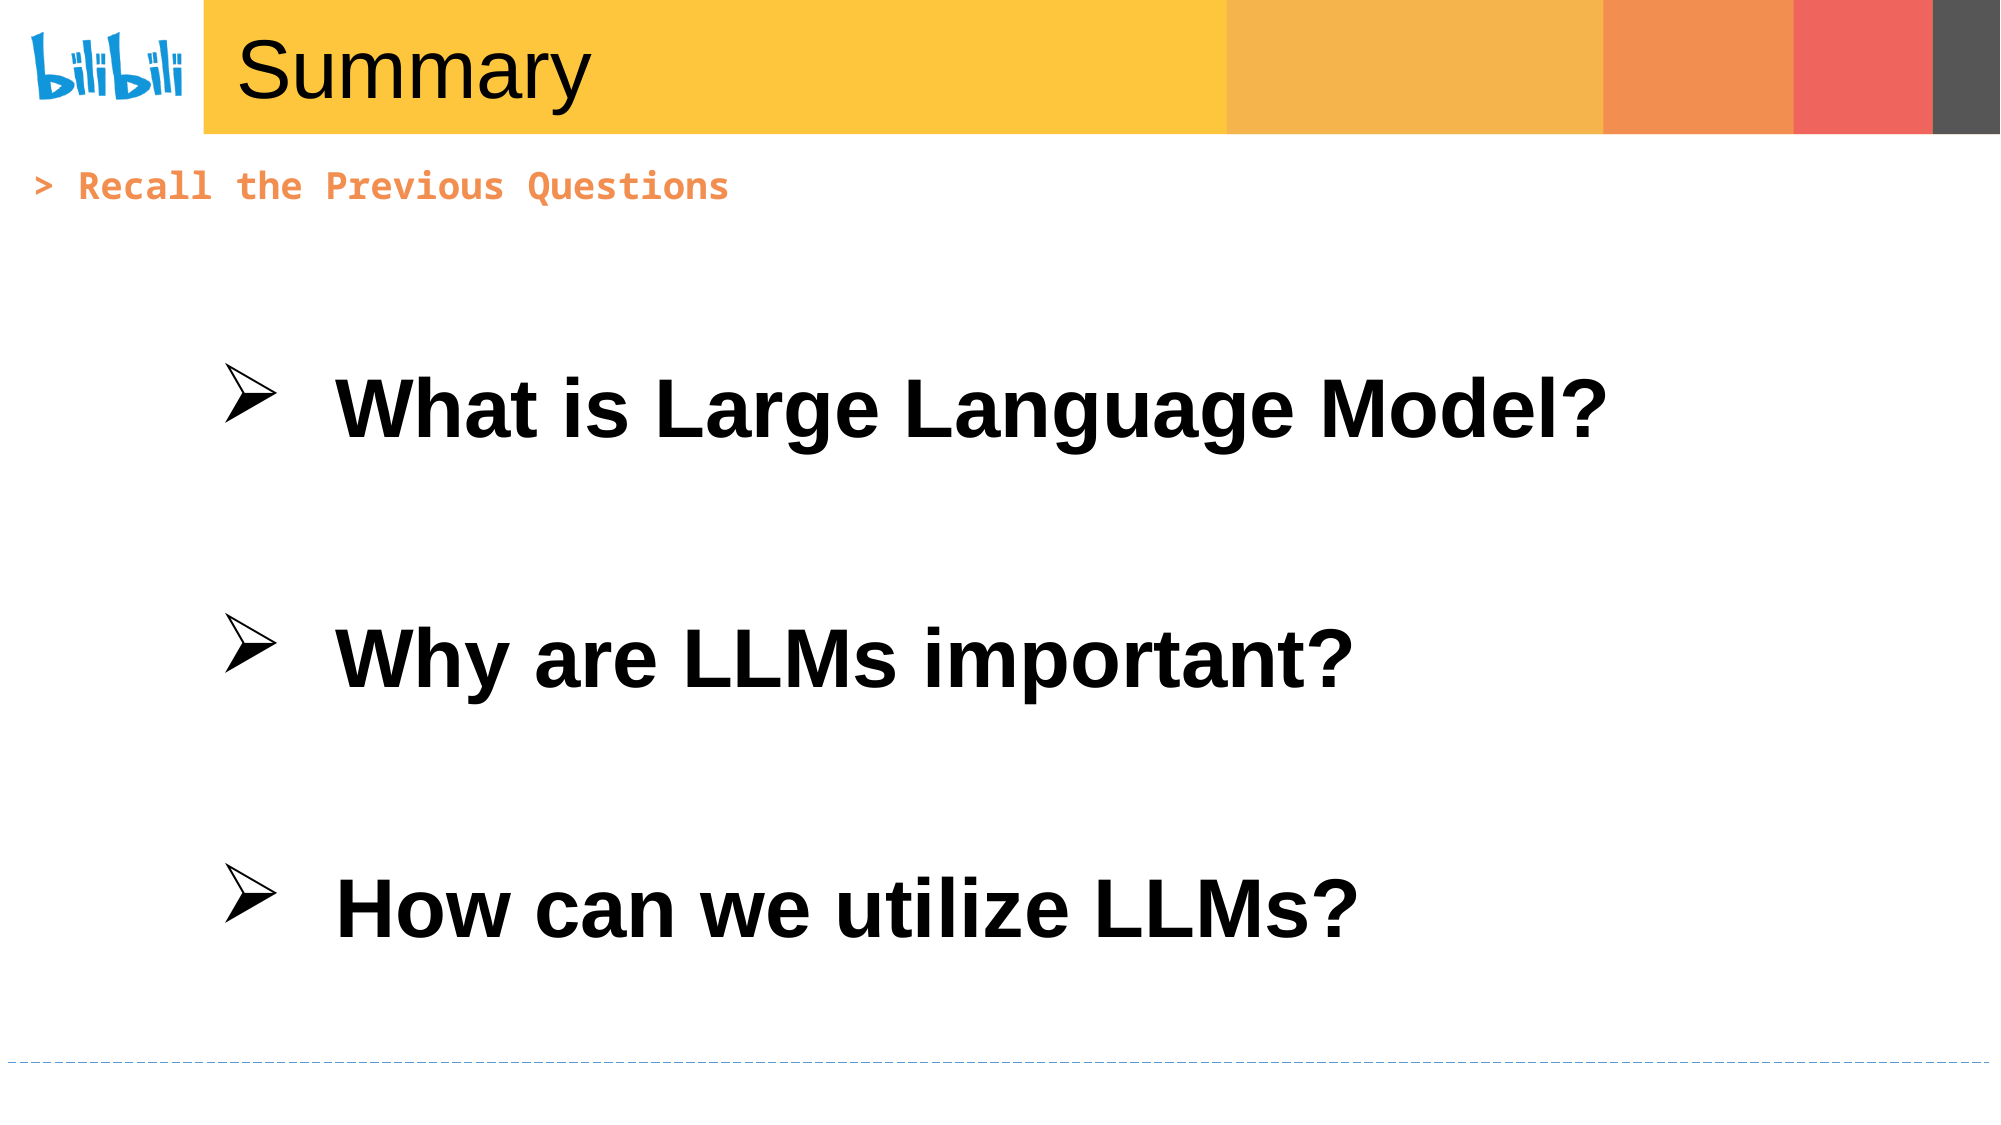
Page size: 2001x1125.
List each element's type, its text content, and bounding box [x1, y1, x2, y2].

picture [31, 32, 182, 100]
text_box > Recall the Previous Questions [18, 154, 746, 215]
text_box What is Large Language Model? Why are LLMs important? How can we utilize LLMs? [203, 196, 1952, 962]
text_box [203, 0, 2000, 135]
